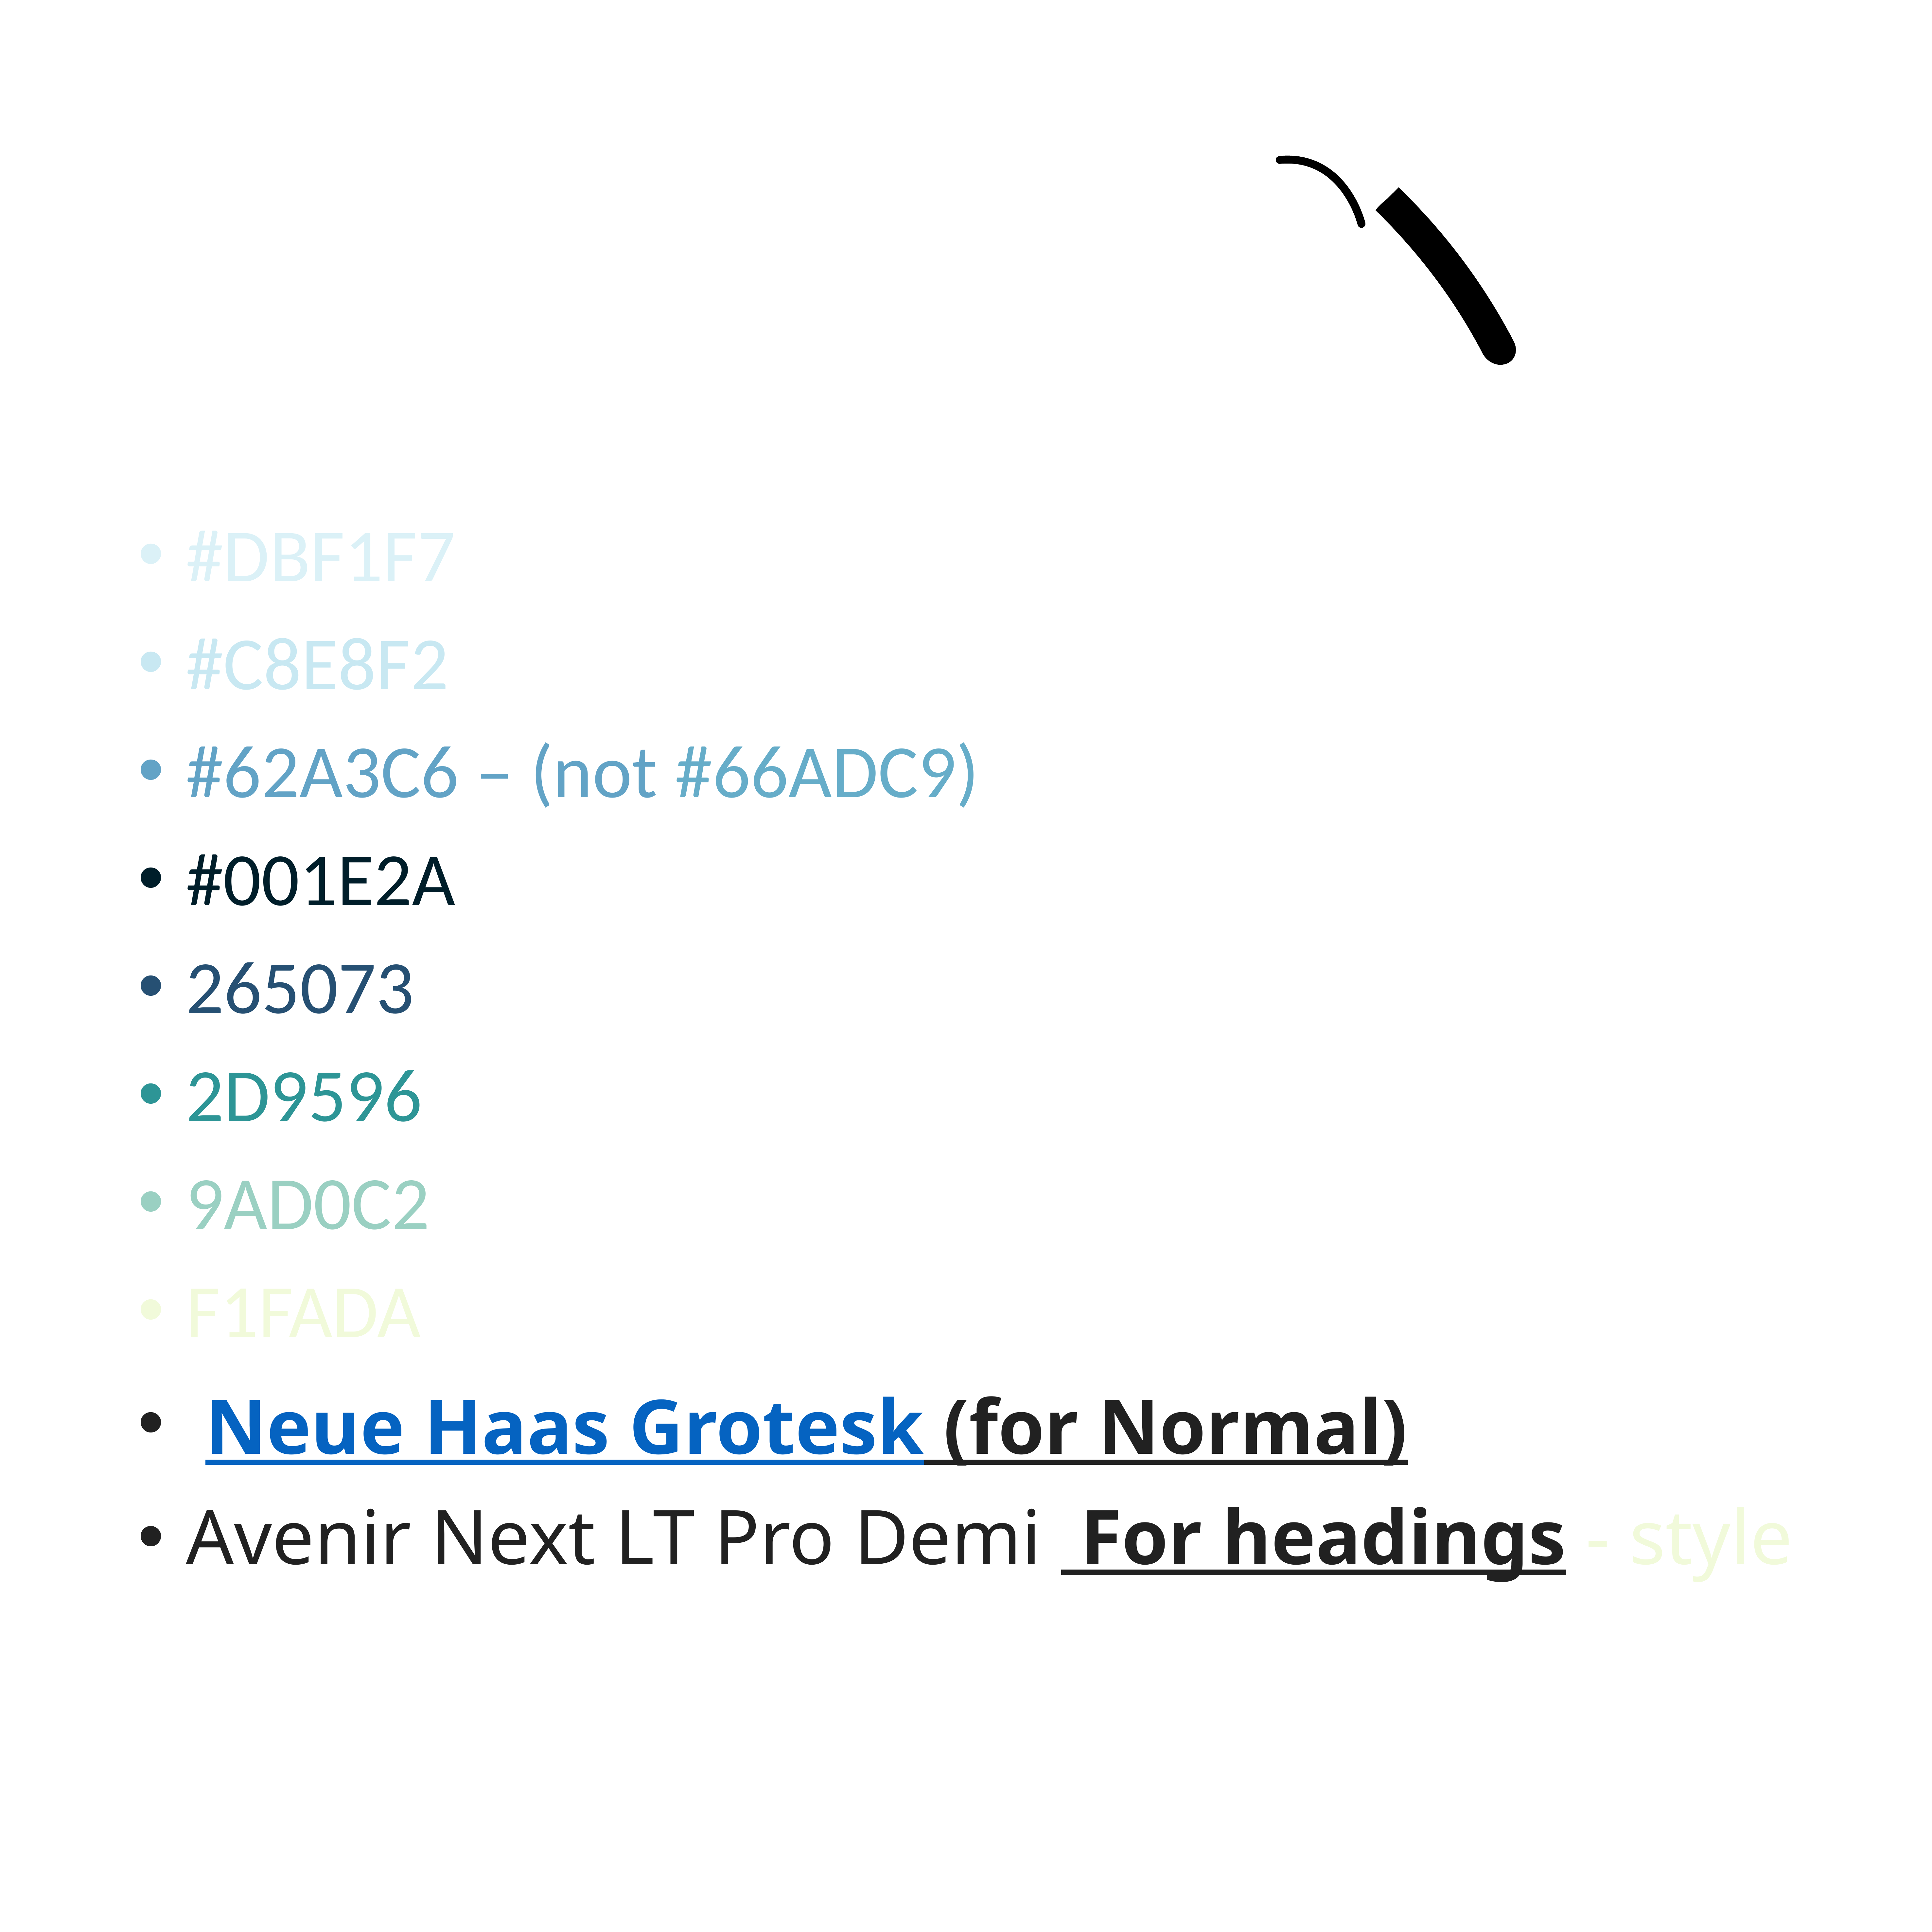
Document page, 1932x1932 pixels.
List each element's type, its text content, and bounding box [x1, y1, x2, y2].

text_box [1375, 187, 1516, 365]
text_box [1276, 155, 1365, 228]
list #DBF1F7 #C8E8F2 #62A3C6 – (not #66ADC9) #001E2A 265073 2D9596 9AD0C2 F1FADA Neue Haas Grotesk (for Normal) Avenir Next LT Pro Demi For headings - style [133, 514, 1799, 1740]
